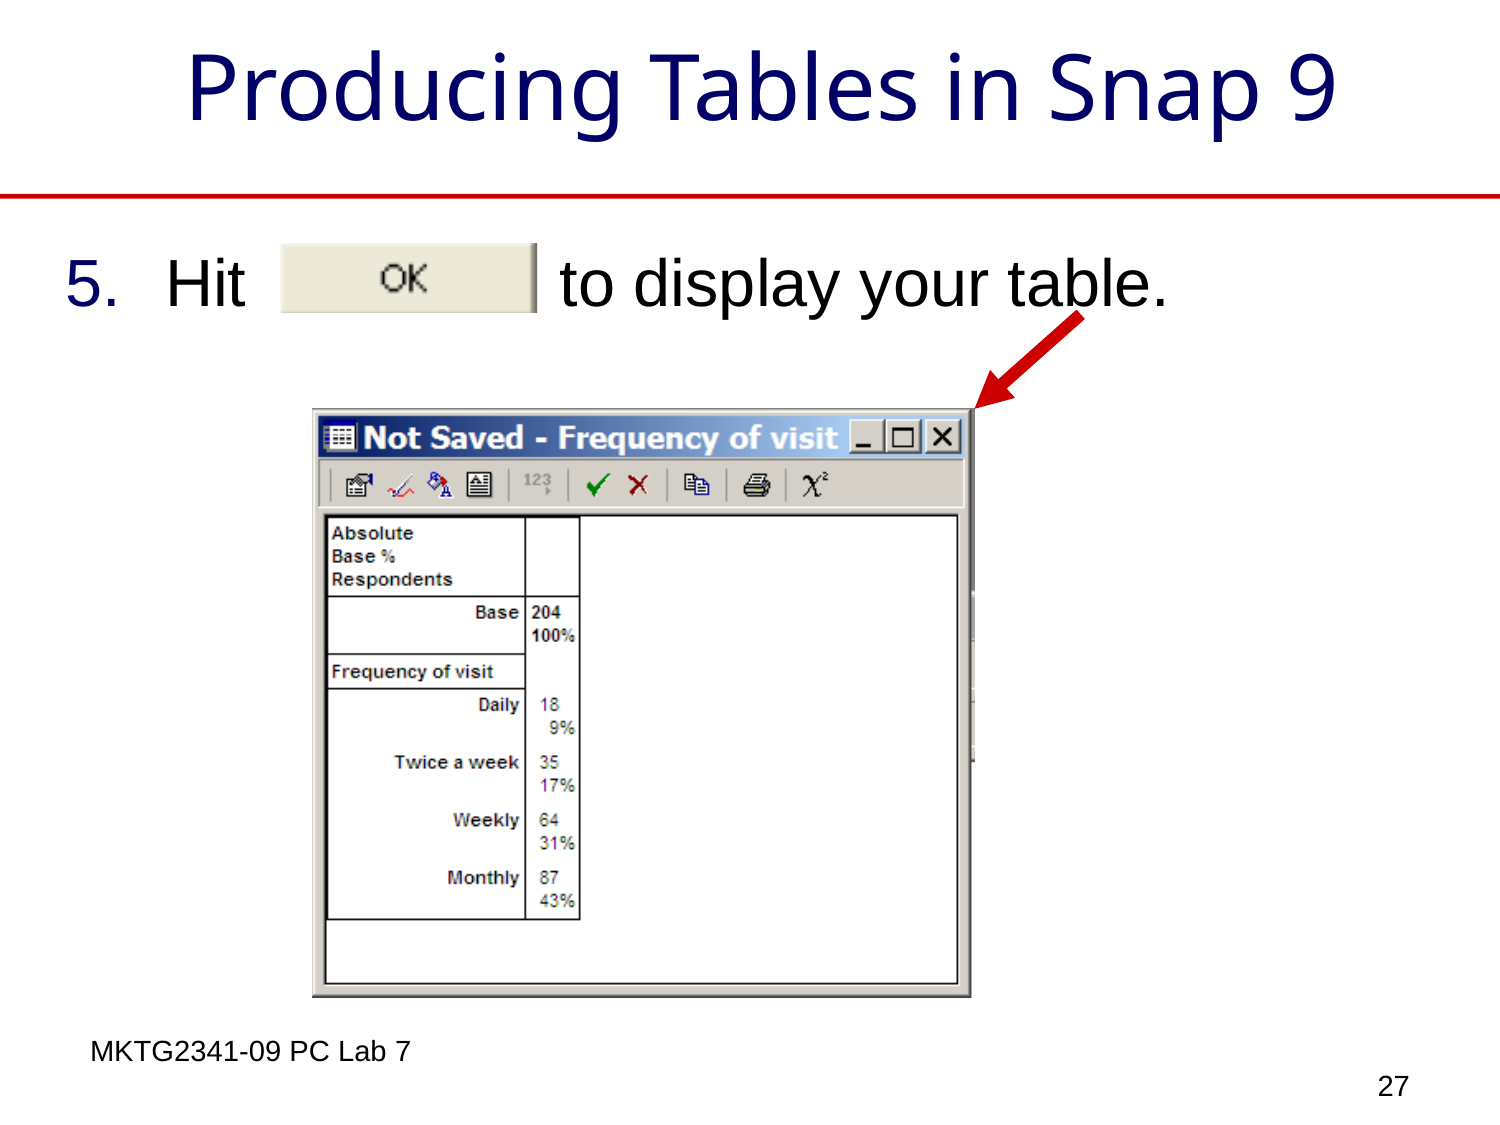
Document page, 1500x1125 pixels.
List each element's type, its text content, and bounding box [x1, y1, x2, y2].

text_box [974, 314, 1081, 409]
slide_number MKTG2341-09 PC Lab 7 [74, 1051, 585, 1103]
picture [277, 243, 538, 314]
slide_number 27 [1074, 1024, 1426, 1103]
list Hit to display your table. [49, 231, 1424, 1051]
picture [312, 408, 975, 999]
title Producing Tables in Snap 9 [24, 0, 1500, 188]
